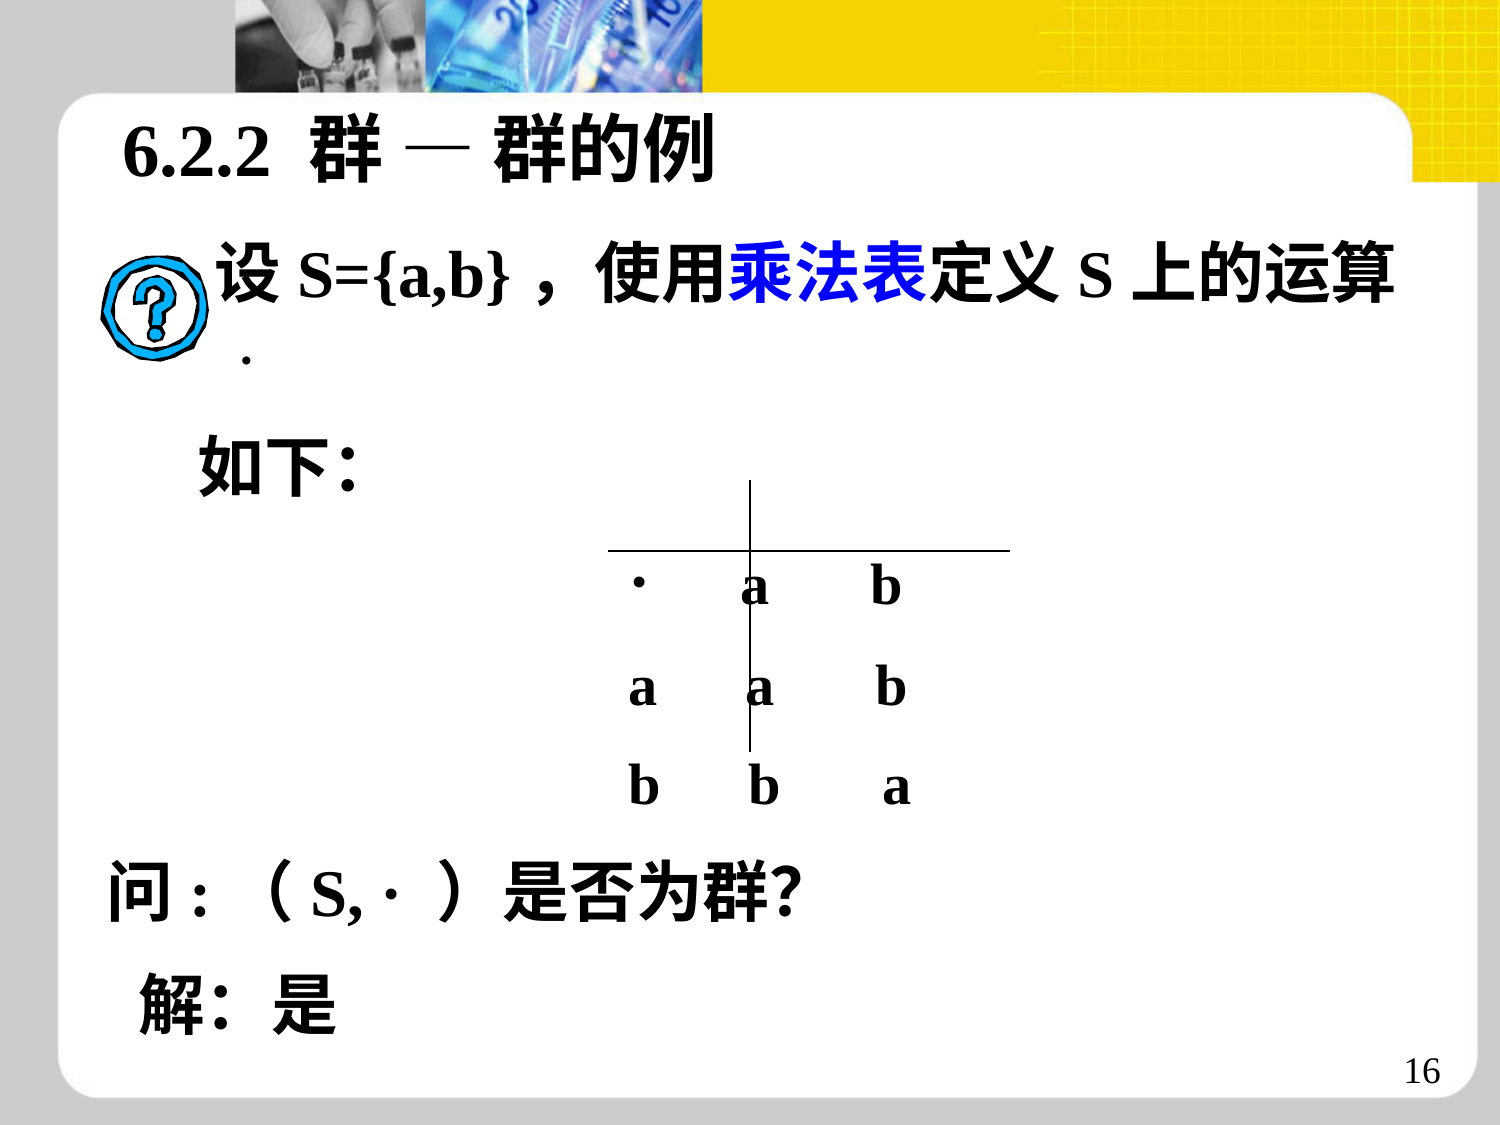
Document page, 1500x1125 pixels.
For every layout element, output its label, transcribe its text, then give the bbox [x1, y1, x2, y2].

text_box 6.2.2 群 — 群的例 [88, 93, 1364, 199]
picture [0, 0, 1500, 1125]
slide_number 16 [1105, 1038, 1456, 1099]
list 设S={a,b}，使用乘法表定义S上的运算 · 如下： · a b a a b b b a 问:（S, · ）是否为群？ 解：是 [92, 223, 1454, 1029]
